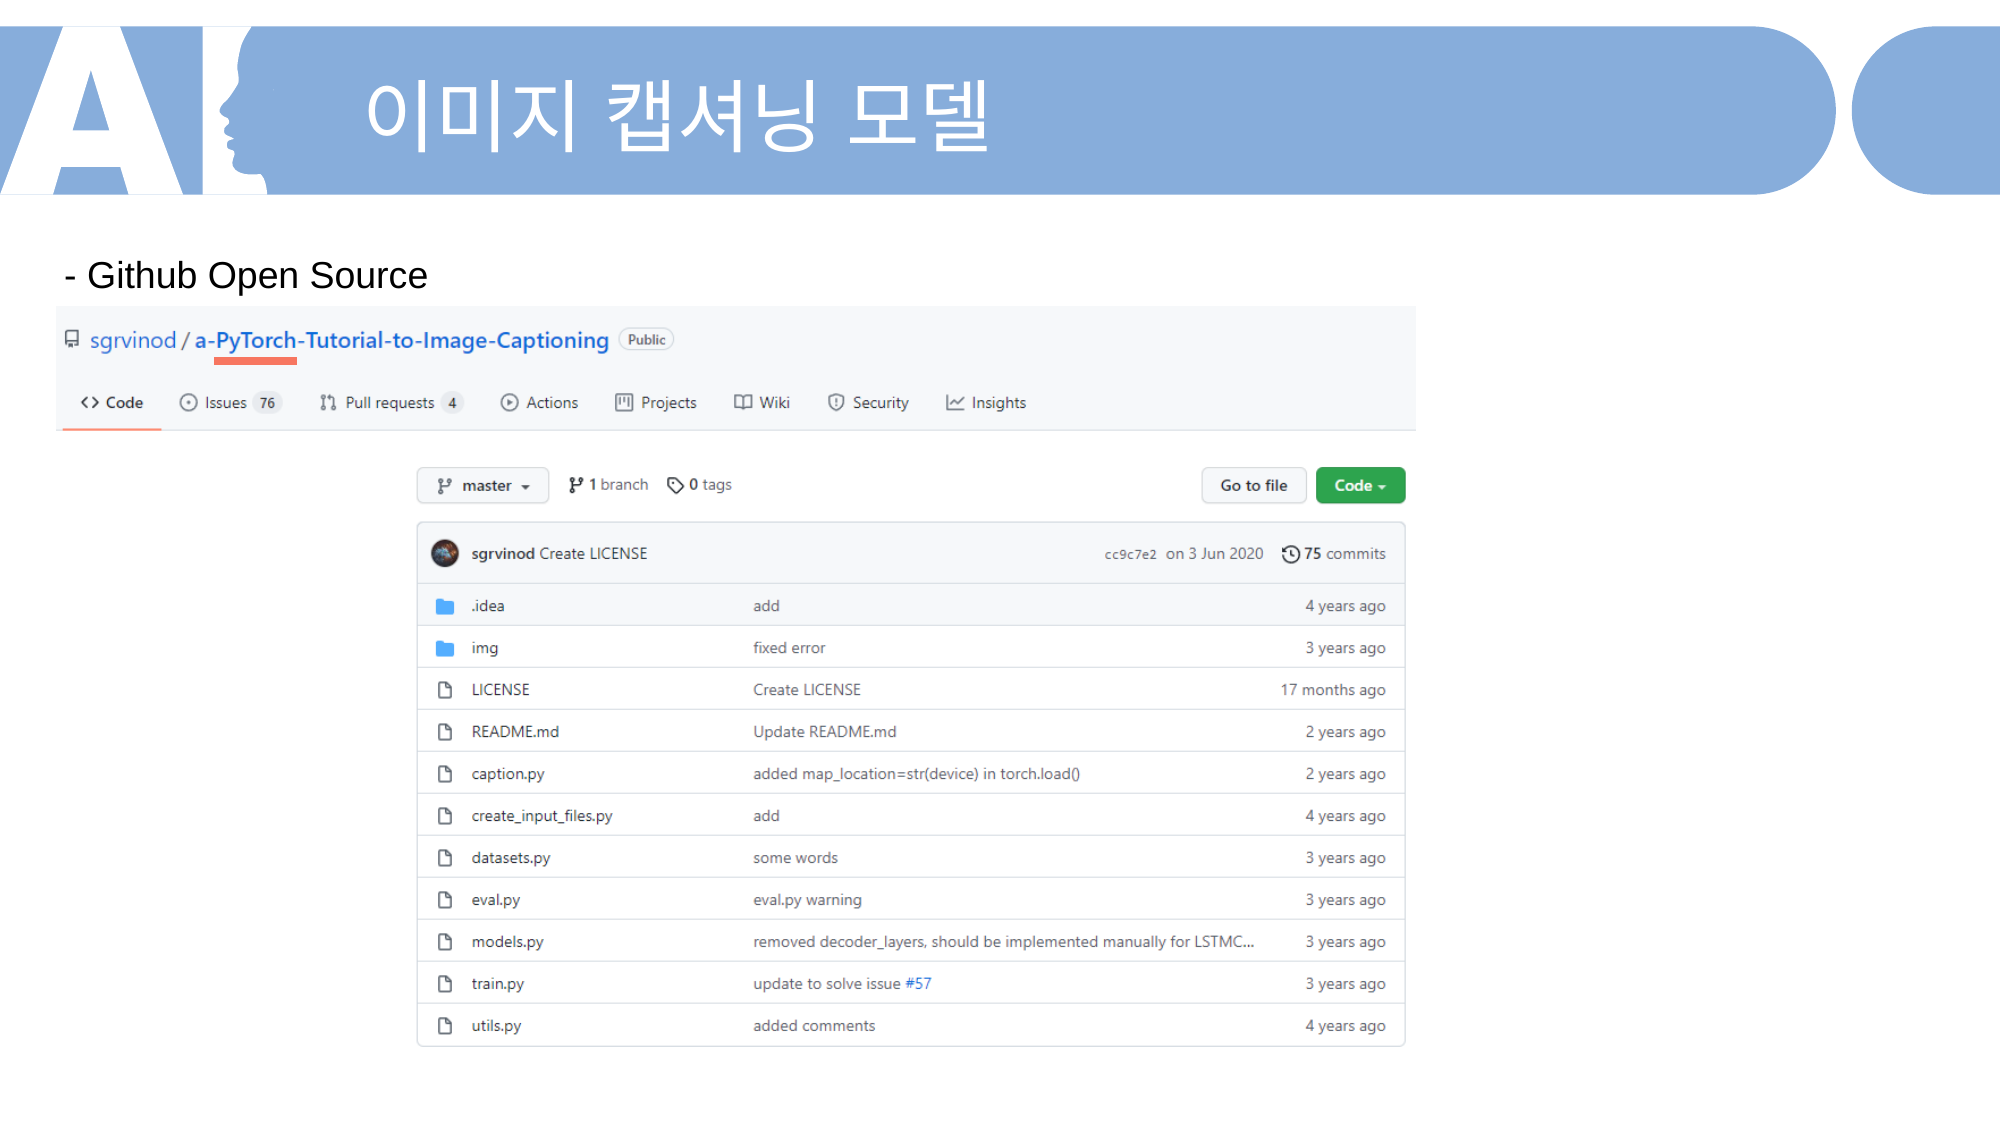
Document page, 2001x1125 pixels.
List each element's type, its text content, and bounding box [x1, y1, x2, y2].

text_box - Github Open Source [49, 243, 673, 304]
picture [56, 306, 1416, 1056]
list 이미지 캡셔닝 모델 [347, 55, 1952, 175]
